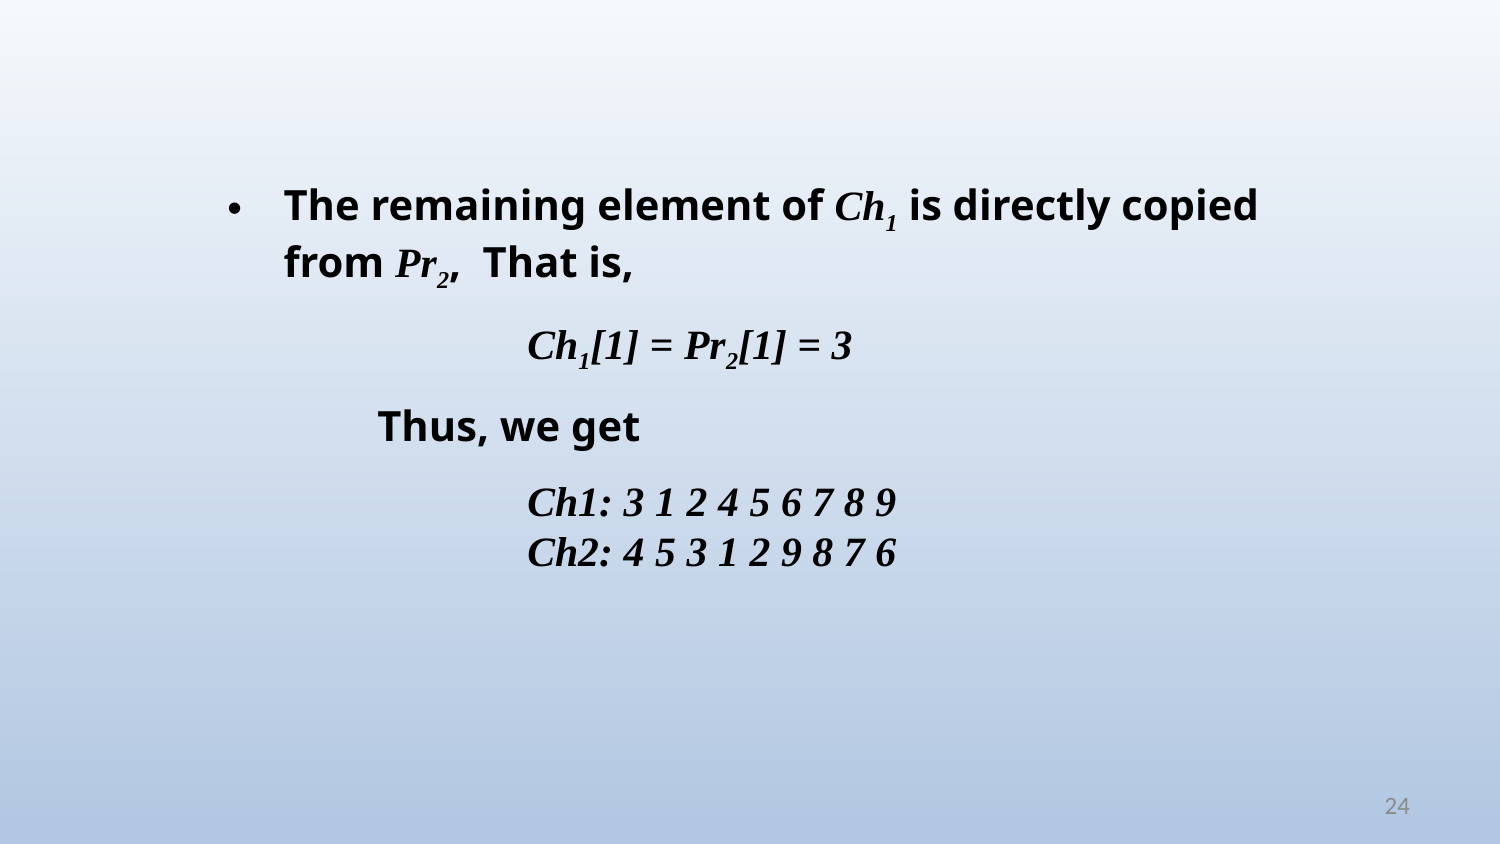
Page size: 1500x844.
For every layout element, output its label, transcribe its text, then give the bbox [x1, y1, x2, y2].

text_box The remaining element of Ch1 is directly copied from Pr2, That is, Ch1[1] = Pr2[1] = 3 Thus, we get Ch1: 3 1 2 4 5 6 7 8 9 Ch2: 4 5 3 1 2 9 8 7 6 [212, 171, 1313, 583]
slide_number 24 [1074, 782, 1425, 827]
